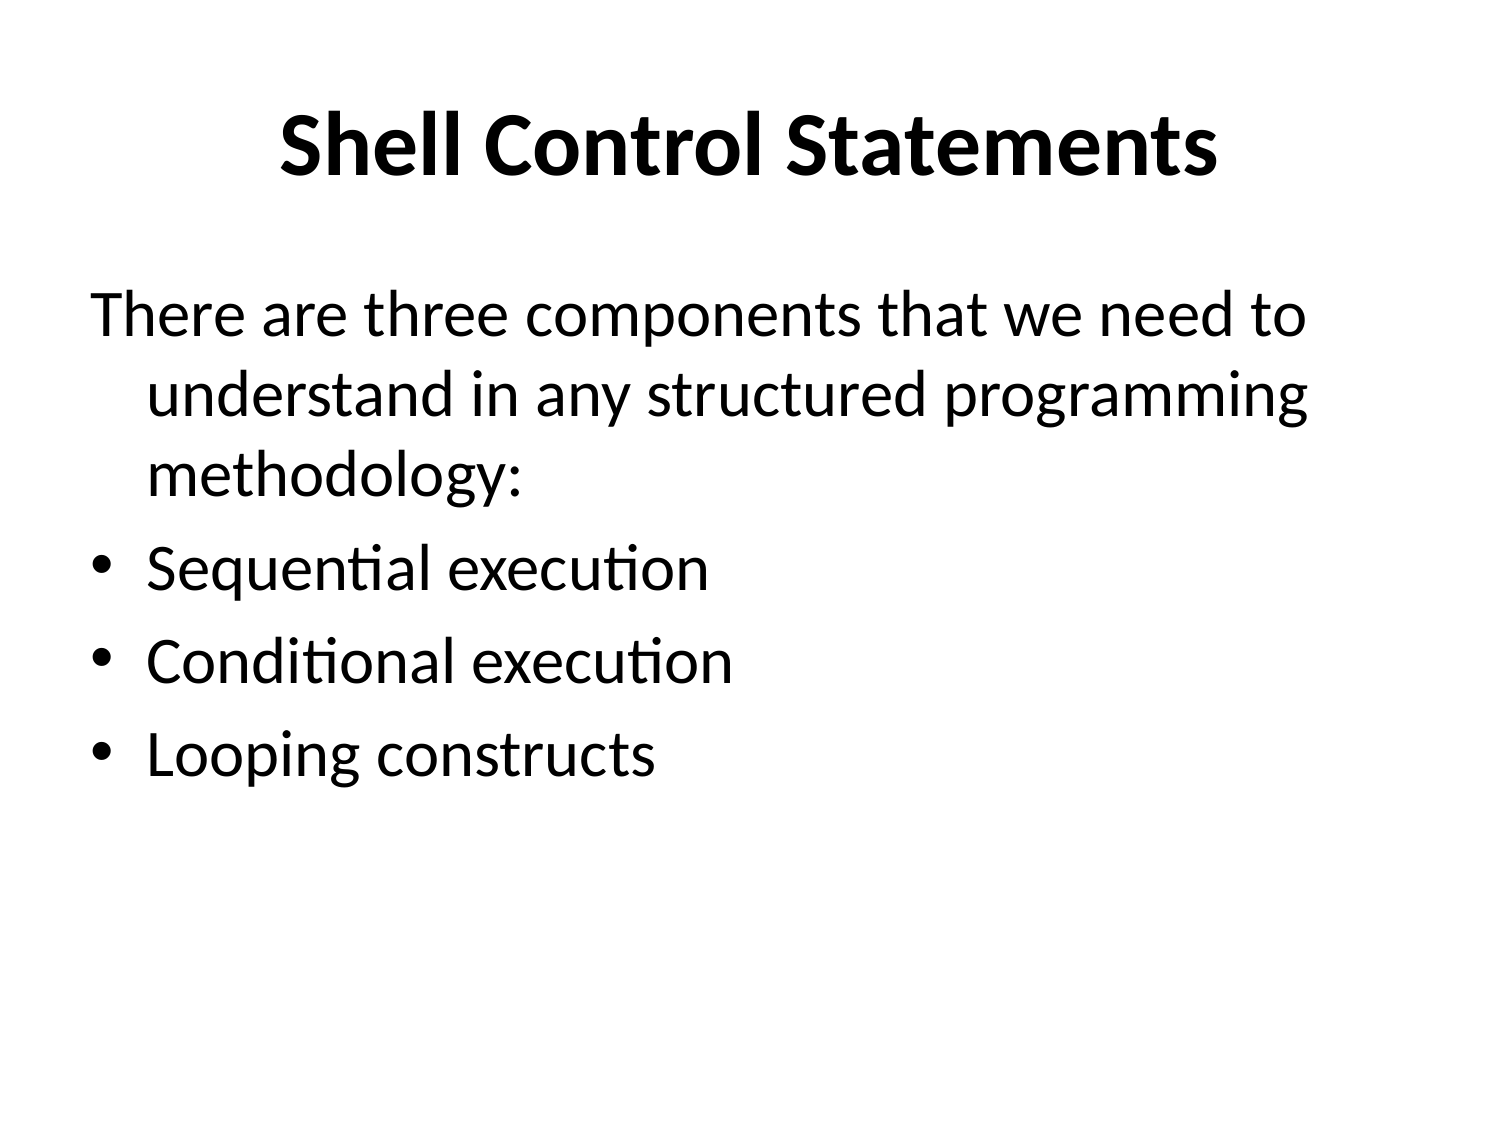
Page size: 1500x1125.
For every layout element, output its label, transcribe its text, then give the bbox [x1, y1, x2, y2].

list There are three components that we need to understand in any structured programming methodology: Sequential execution Conditional execution Looping constructs [75, 262, 1425, 1005]
title Shell Control Statements [75, 45, 1425, 233]
